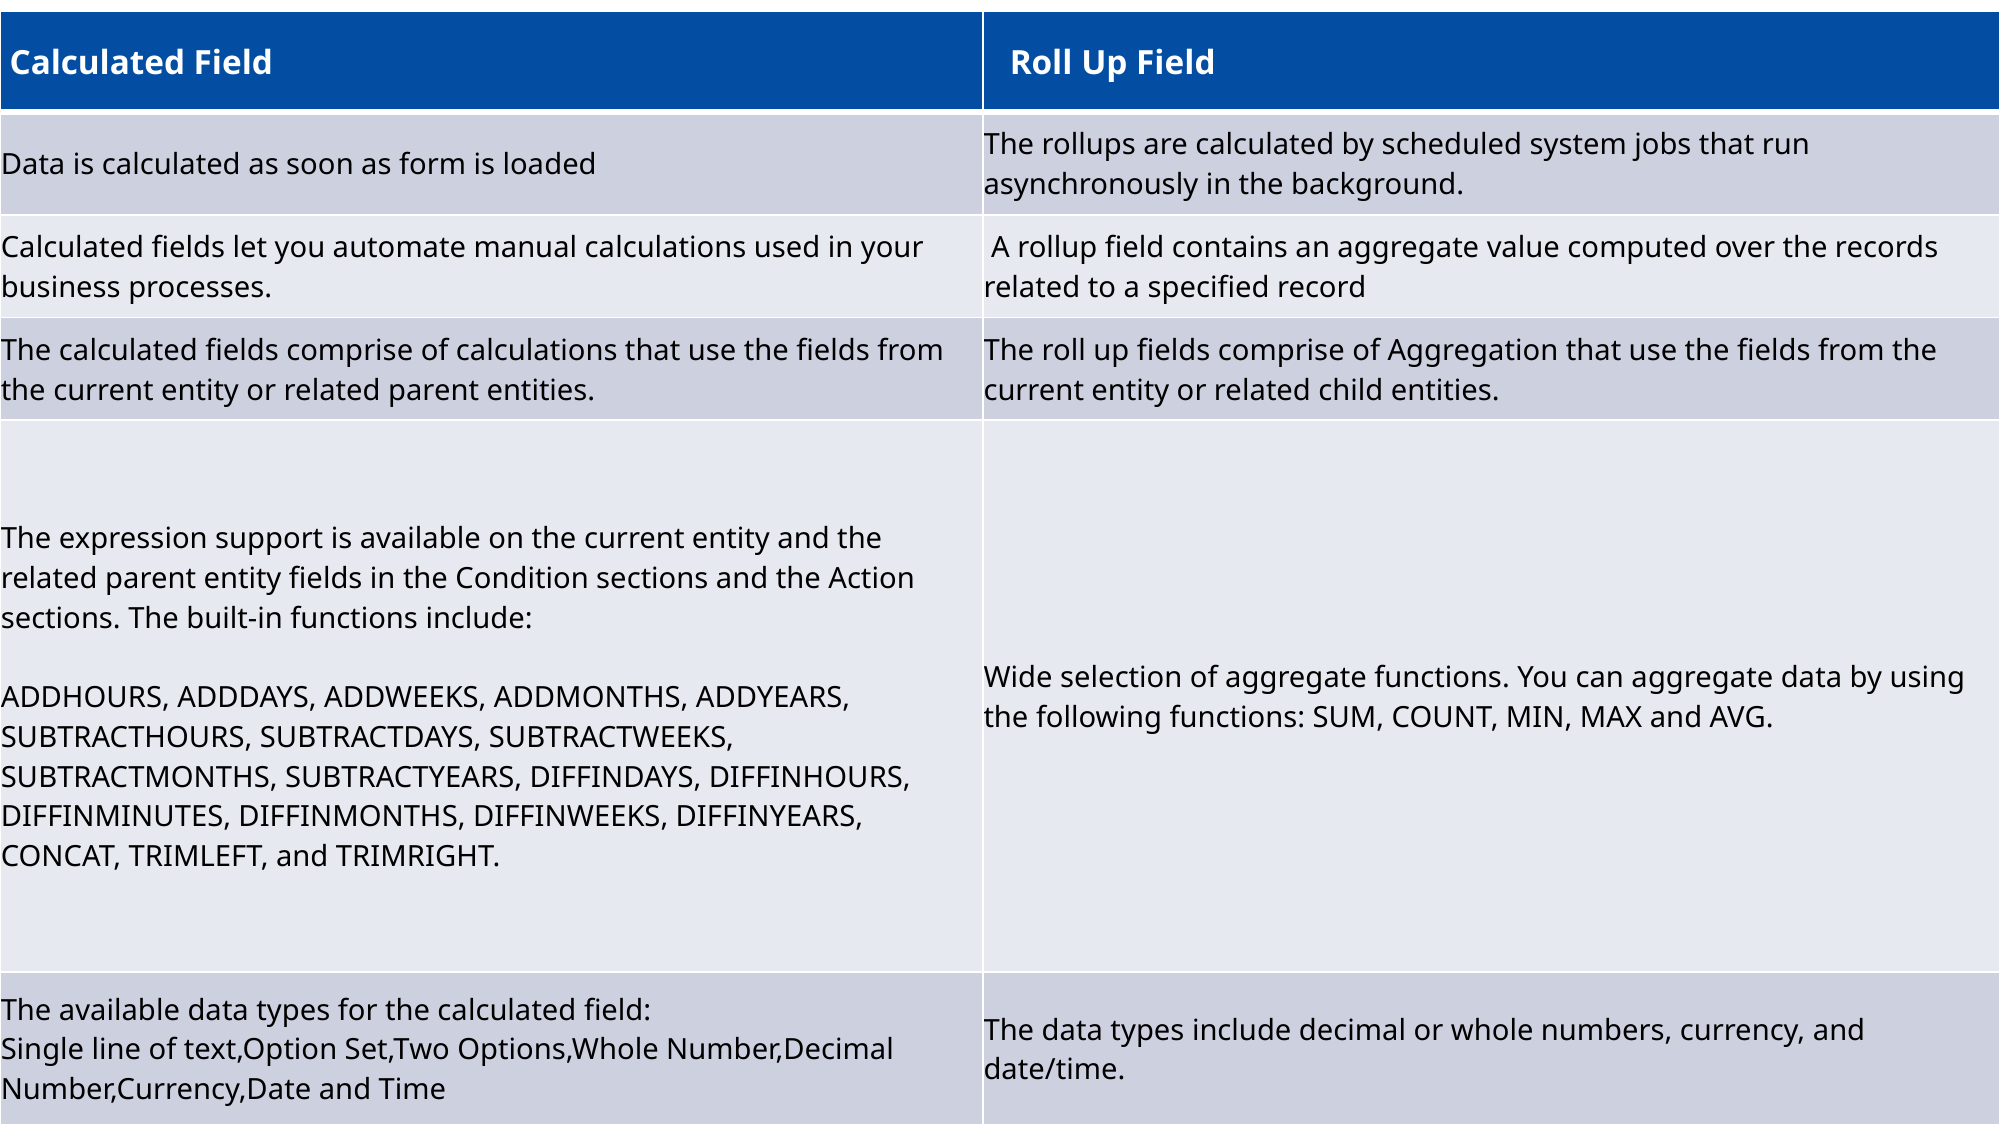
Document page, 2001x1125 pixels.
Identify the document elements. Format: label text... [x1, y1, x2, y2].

table_cell The rollups are calculated by scheduled system jobs that run asynchronously in the background. [984, 115, 1999, 214]
table_cell The data types include decimal or whole numbers, currency, and date/time. [984, 973, 1999, 1124]
table_header Roll Up Field [984, 12, 1999, 109]
table_cell Data is calculated as soon as form is loaded [1, 115, 982, 214]
table_cell The roll up fields comprise of Aggregation that use the fields from the current entity or related child entities. [984, 318, 1999, 419]
table_cell Calculated fields let you automate manual calculations used in your business processes. [1, 216, 982, 317]
table_header Calculated Field [1, 12, 982, 109]
table_cell The expression support is available on the current entity and the related parent entity fields in the Condition sections and the Action sections. The built-in functions include: ADDHOURS, ADDDAYS, ADDWEEKS, ADDMONTHS, ADDYEARS, SUBTRACTHOURS, SUBTRACTDAYS, SUBTRACTWEEKS, SUBTRACTMONTHS, SUBTRACTYEARS, DIFFINDAYS, DIFFINHOURS, DIFFINMINUTES, DIFFINMONTHS, DIFFINWEEKS, DIFFINYEARS, CONCAT, TRIMLEFT, and TRIMRIGHT. [1, 421, 982, 971]
table_cell A rollup field contains an aggregate value computed over the records related to a specified record [984, 216, 1999, 317]
table_cell The available data types for the calculated field: Single line of text,Option Set,Two Options,Whole Number,Decimal Number,Currency,Date and Time [1, 973, 982, 1124]
table_cell Wide selection of aggregate functions. You can aggregate data by using the following functions: SUM, COUNT, MIN, MAX and AVG. [984, 421, 1999, 971]
table_cell The calculated fields comprise of calculations that use the fields from the current entity or related parent entities. [1, 318, 982, 419]
